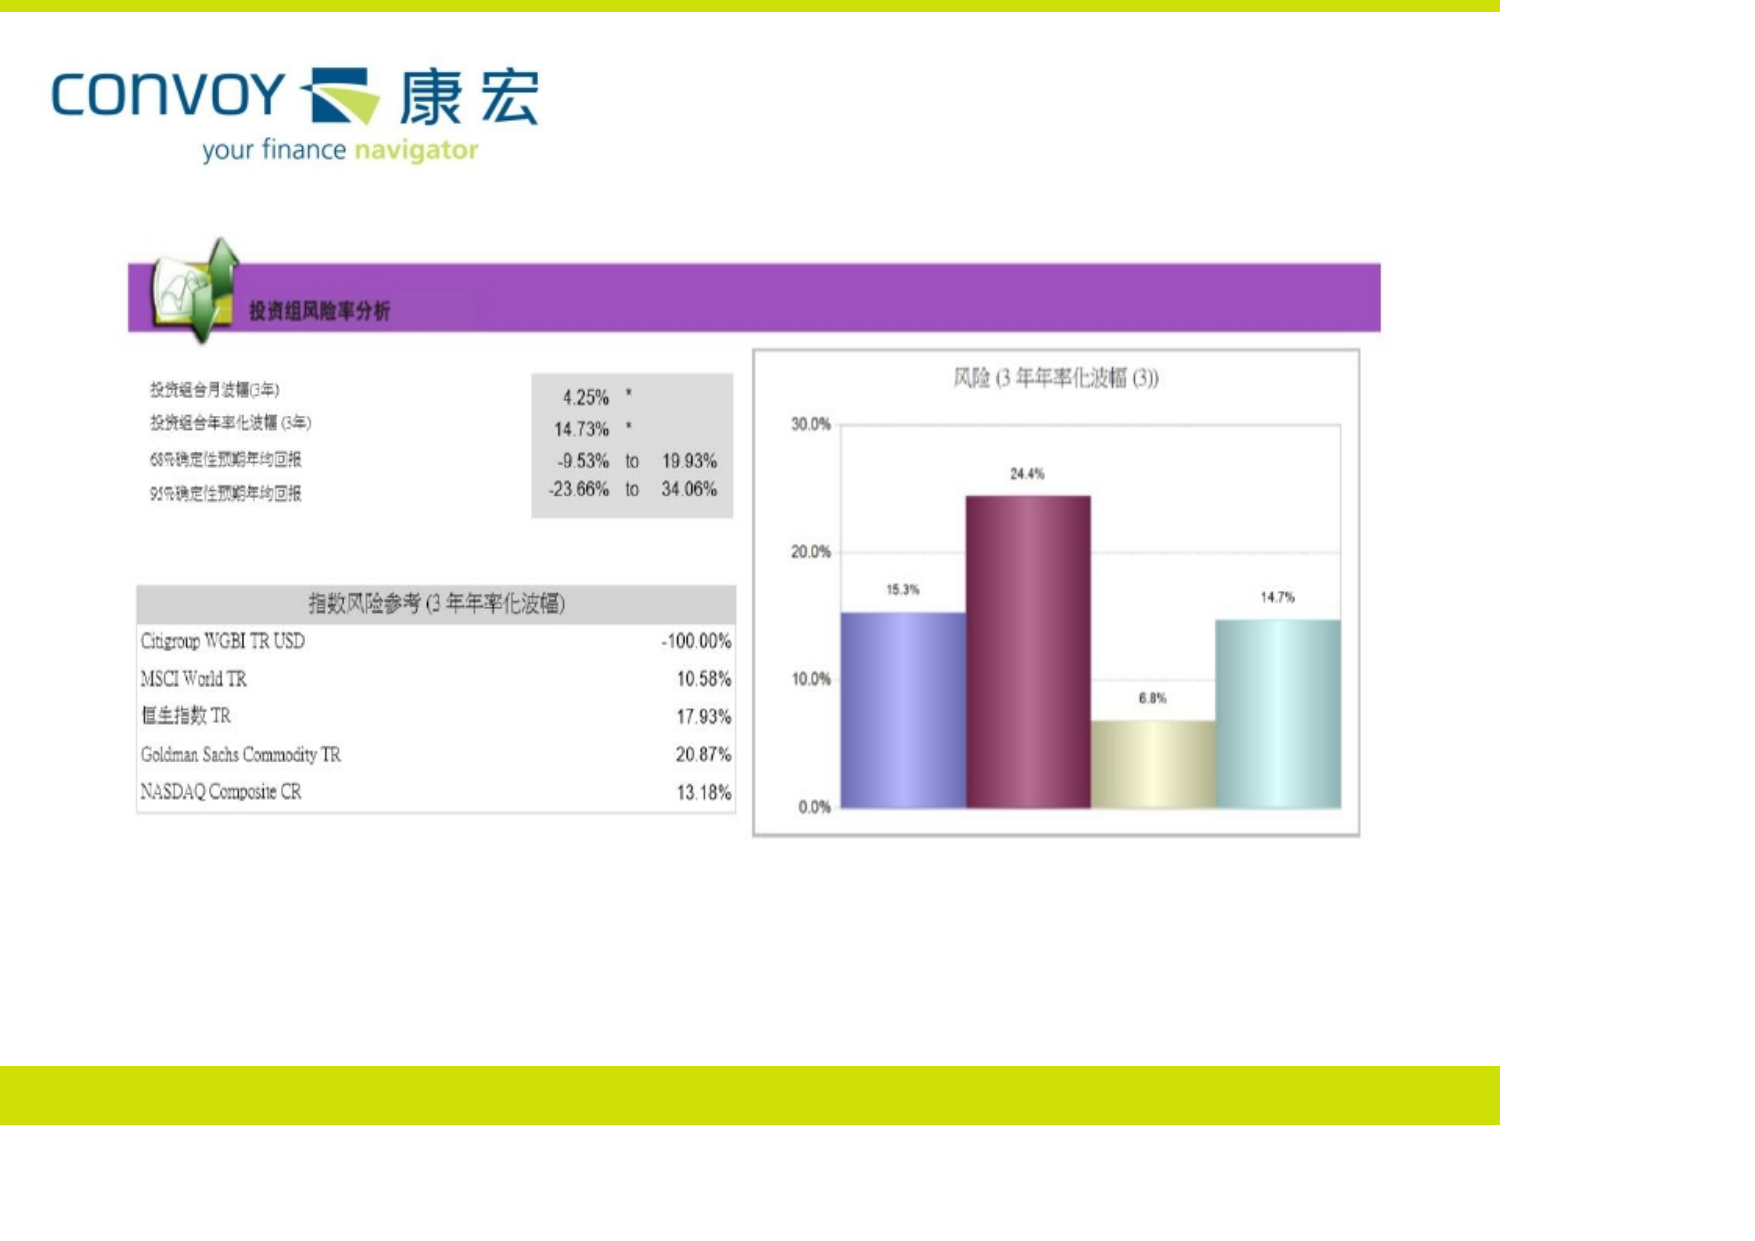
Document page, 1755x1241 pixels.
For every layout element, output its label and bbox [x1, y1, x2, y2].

picture [97, 228, 1403, 884]
text_box [0, 1064, 1502, 1127]
picture [26, 28, 563, 186]
text_box [0, 14, 1502, 1064]
text_box [0, 0, 1502, 14]
